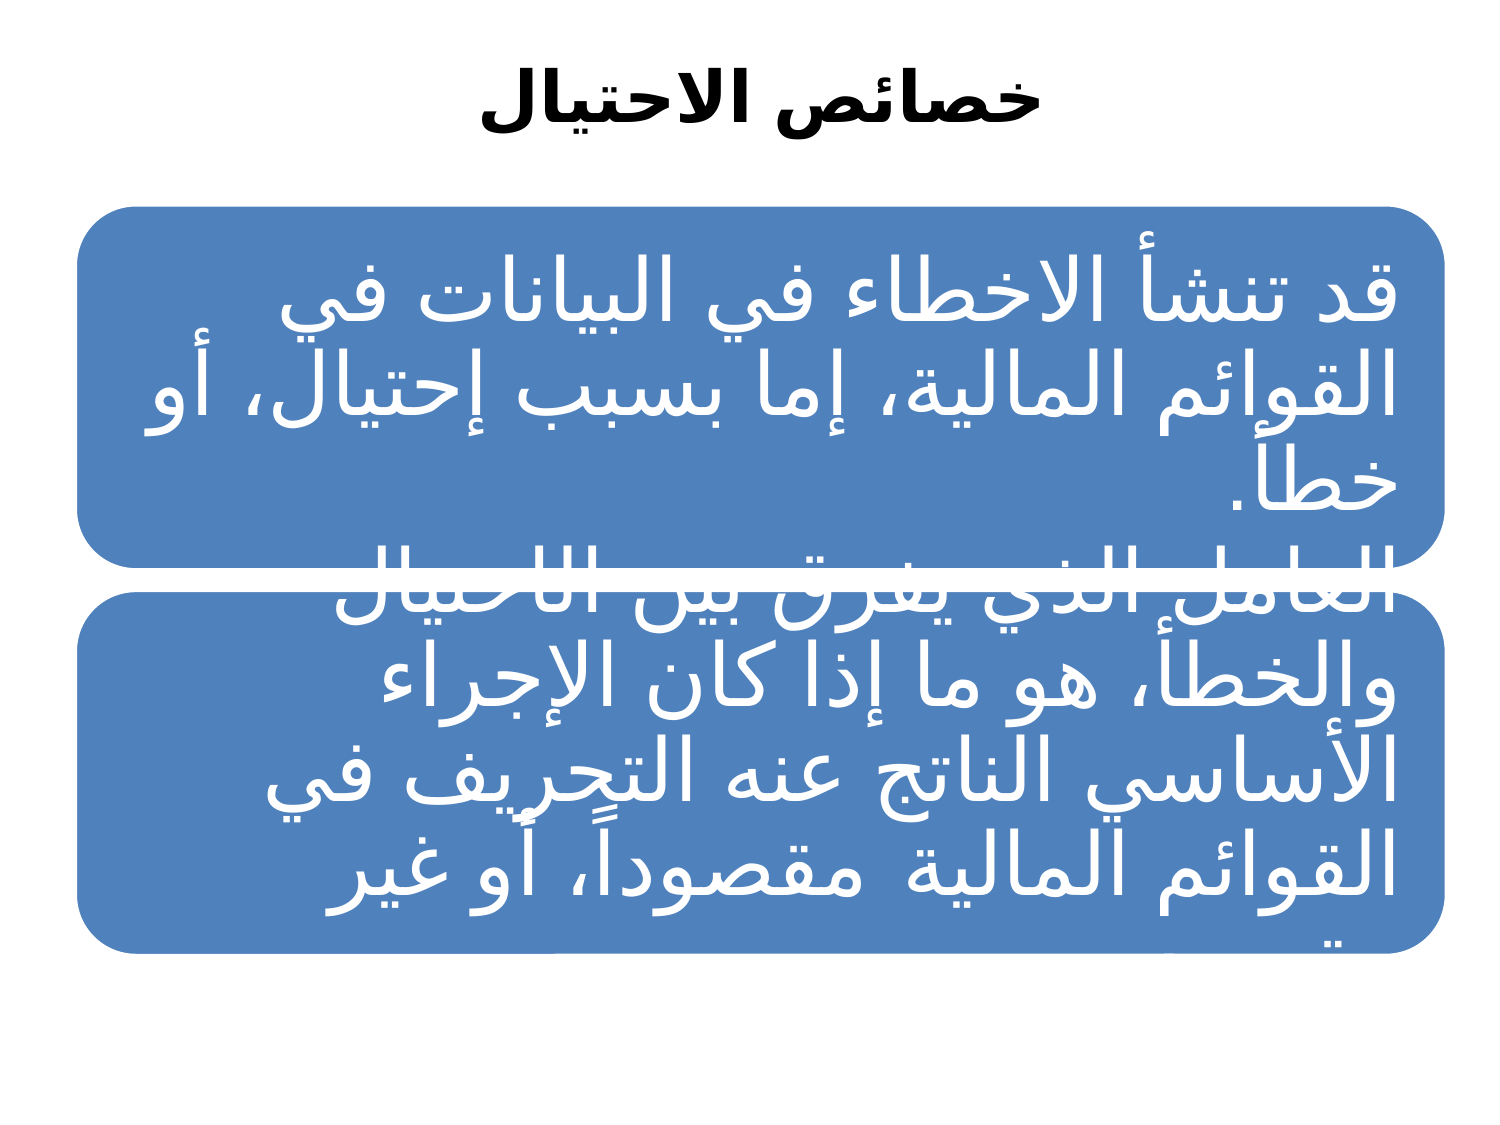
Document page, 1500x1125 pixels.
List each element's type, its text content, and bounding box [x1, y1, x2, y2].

title خصائص الاحتيال [76, 42, 1428, 194]
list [74, 196, 1447, 965]
